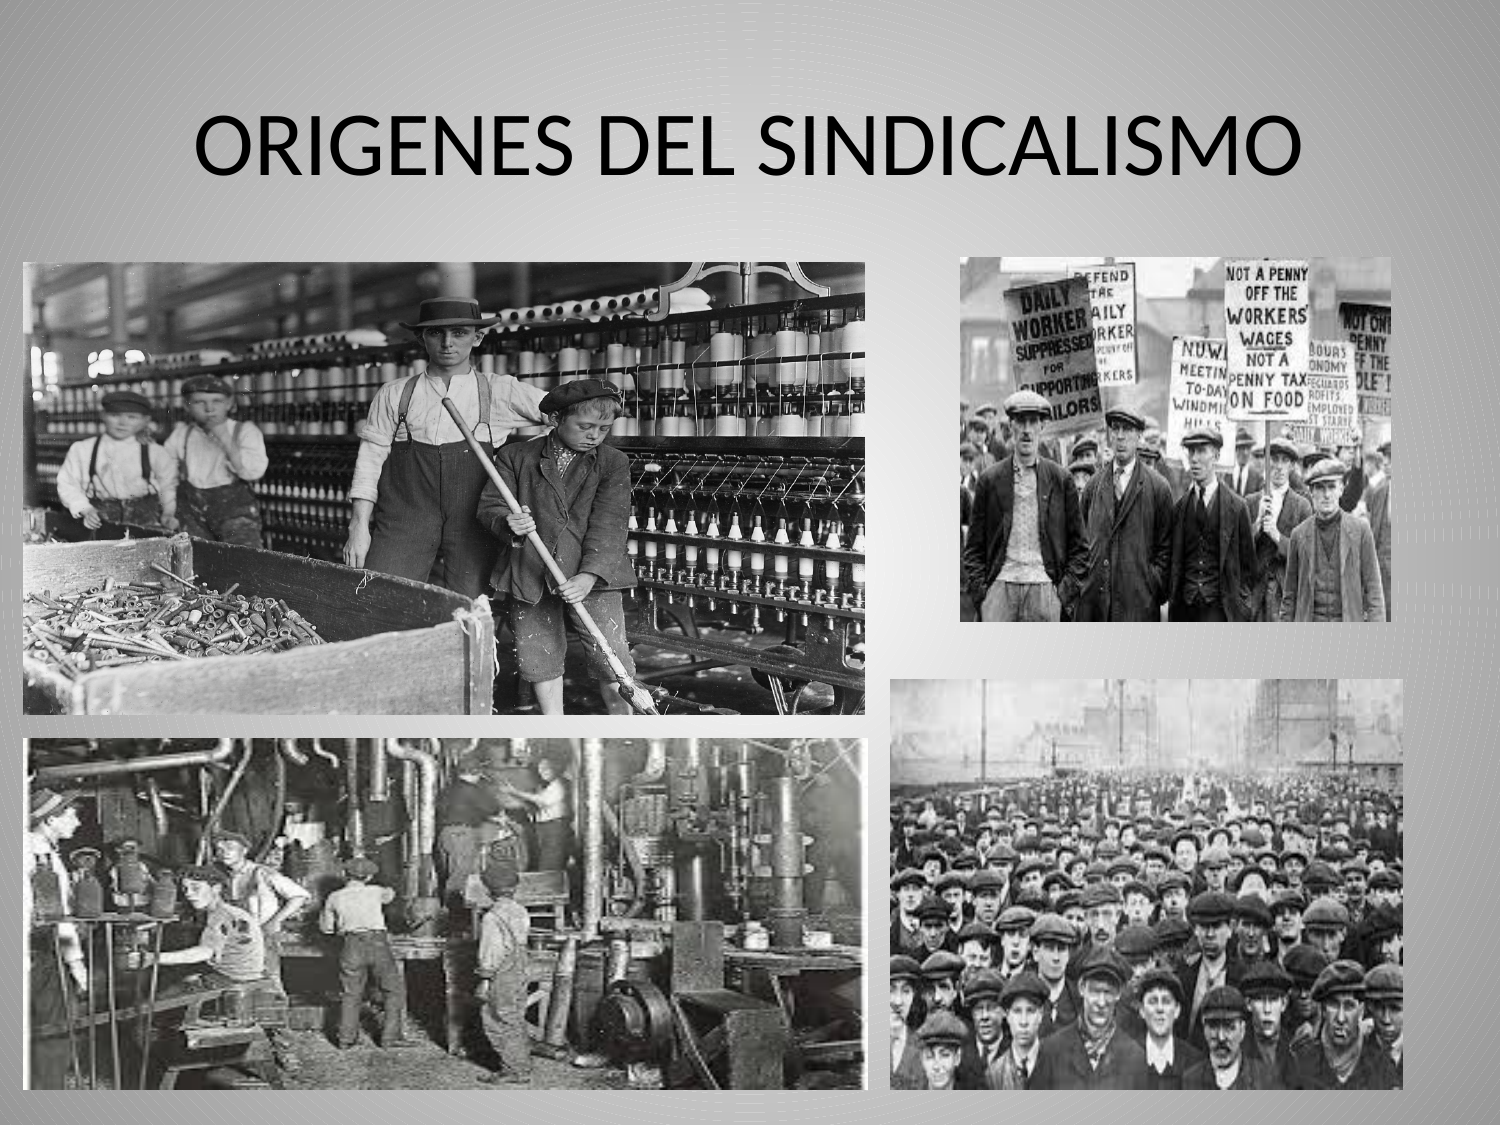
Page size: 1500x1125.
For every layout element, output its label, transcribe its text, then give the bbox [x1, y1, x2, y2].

picture [890, 679, 1403, 1091]
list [23, 262, 865, 716]
picture [23, 738, 868, 1091]
title ORIGENES DEL SINDICALISMO [75, 45, 1425, 233]
picture [960, 257, 1391, 622]
